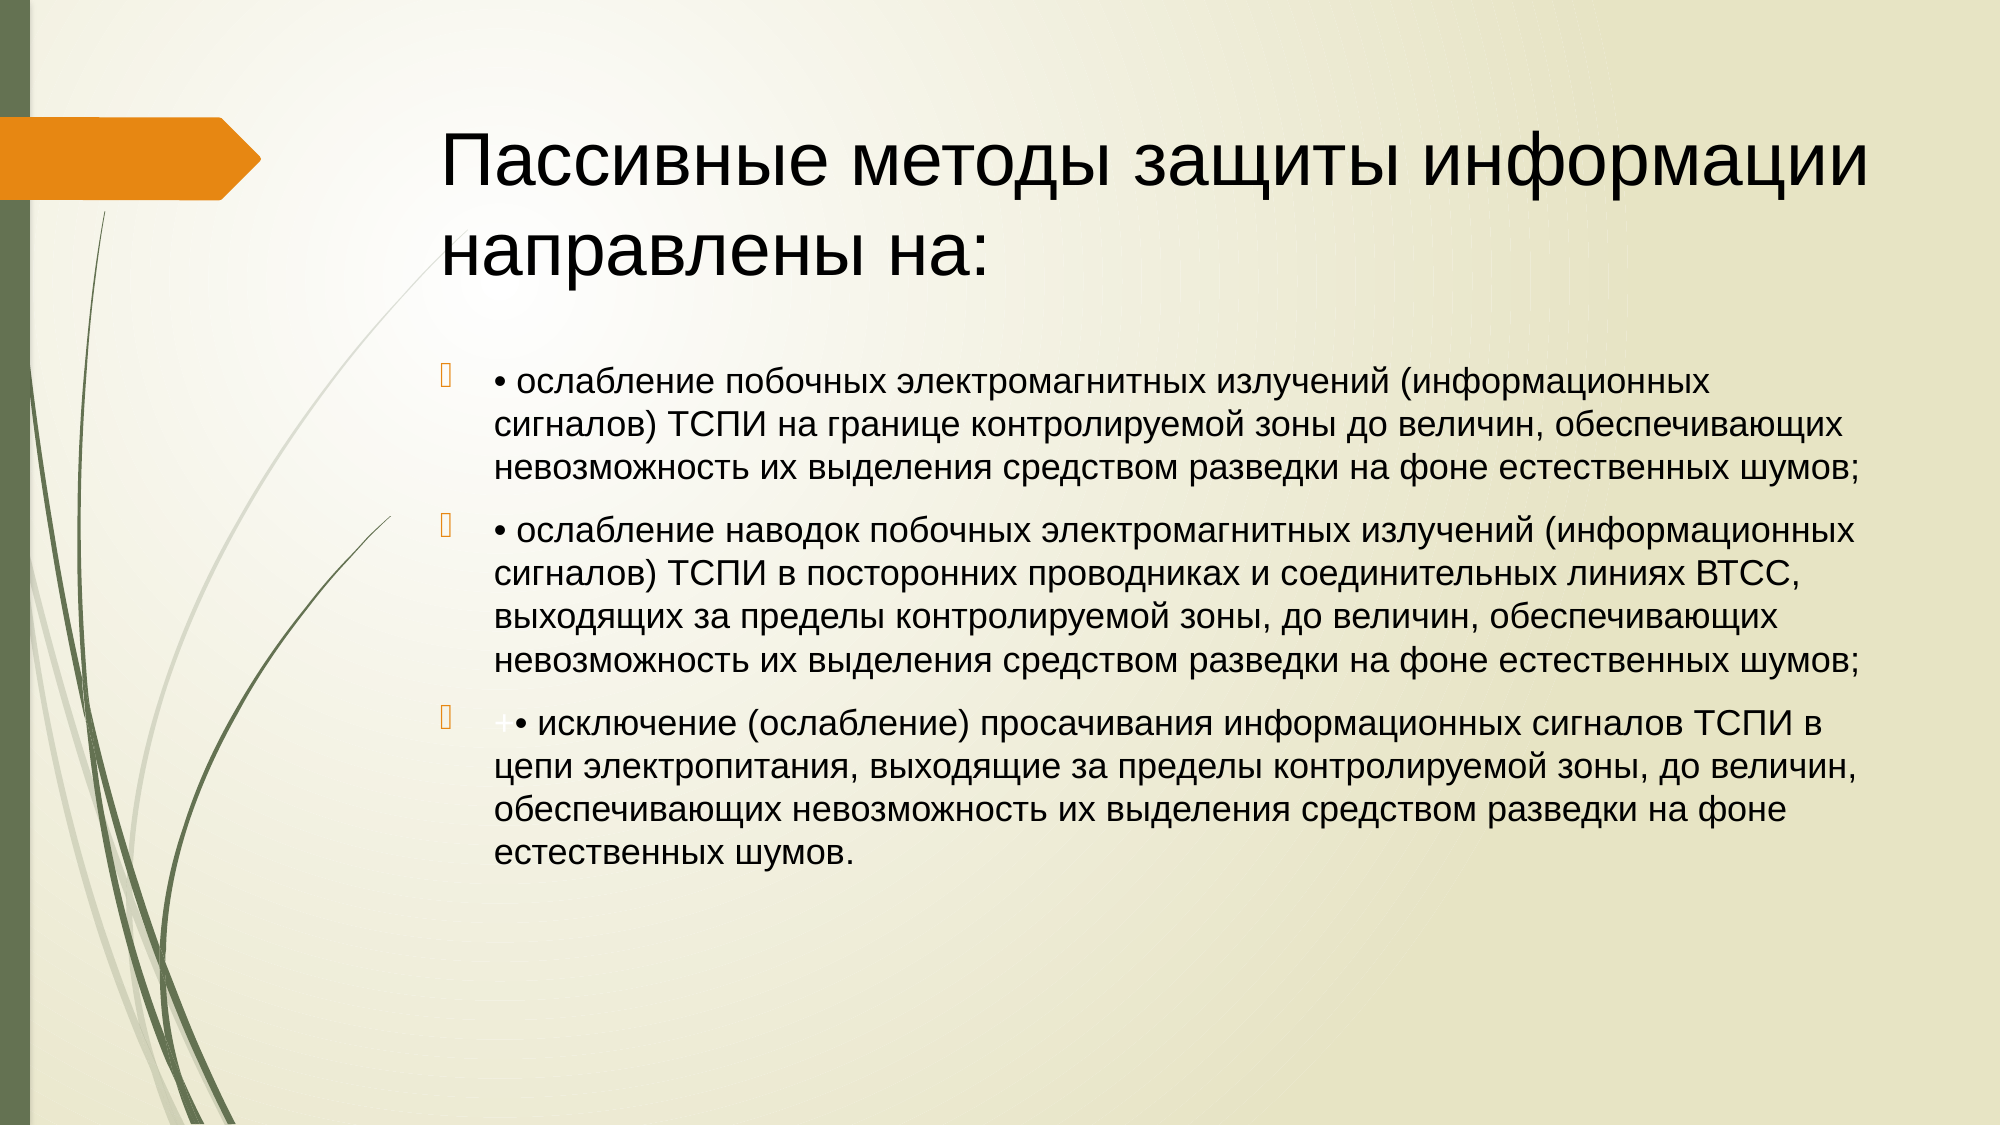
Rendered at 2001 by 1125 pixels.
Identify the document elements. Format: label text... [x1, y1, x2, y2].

title Пассивные методы защиты информации направлены на: [425, 102, 1888, 313]
list • ослабление побочных электромагнитных излучений (информационных сигналов) ТСПИ на границе контролируемой зоны до величин, обеспечивающих невозможность их выделения средством разведки на фоне естественных шумов; • ослабление наводок побочных электромагнитных излучений (информационных сигналов) ТСПИ в посторонних проводниках и соединительных линиях ВТСС, выходящих за пределы контролируемой зоны, до величин, обеспечивающих невозможность их выделения средством разведки на фоне естественных шумов; +• исключение (ослабление) просачивания информационных сигналов ТСПИ в цепи электропитания, выходящие за пределы контролируемой зоны, до величин, обеспечивающих невозможность их выделения средством разведки на фоне естественных шумов. [424, 350, 1888, 970]
